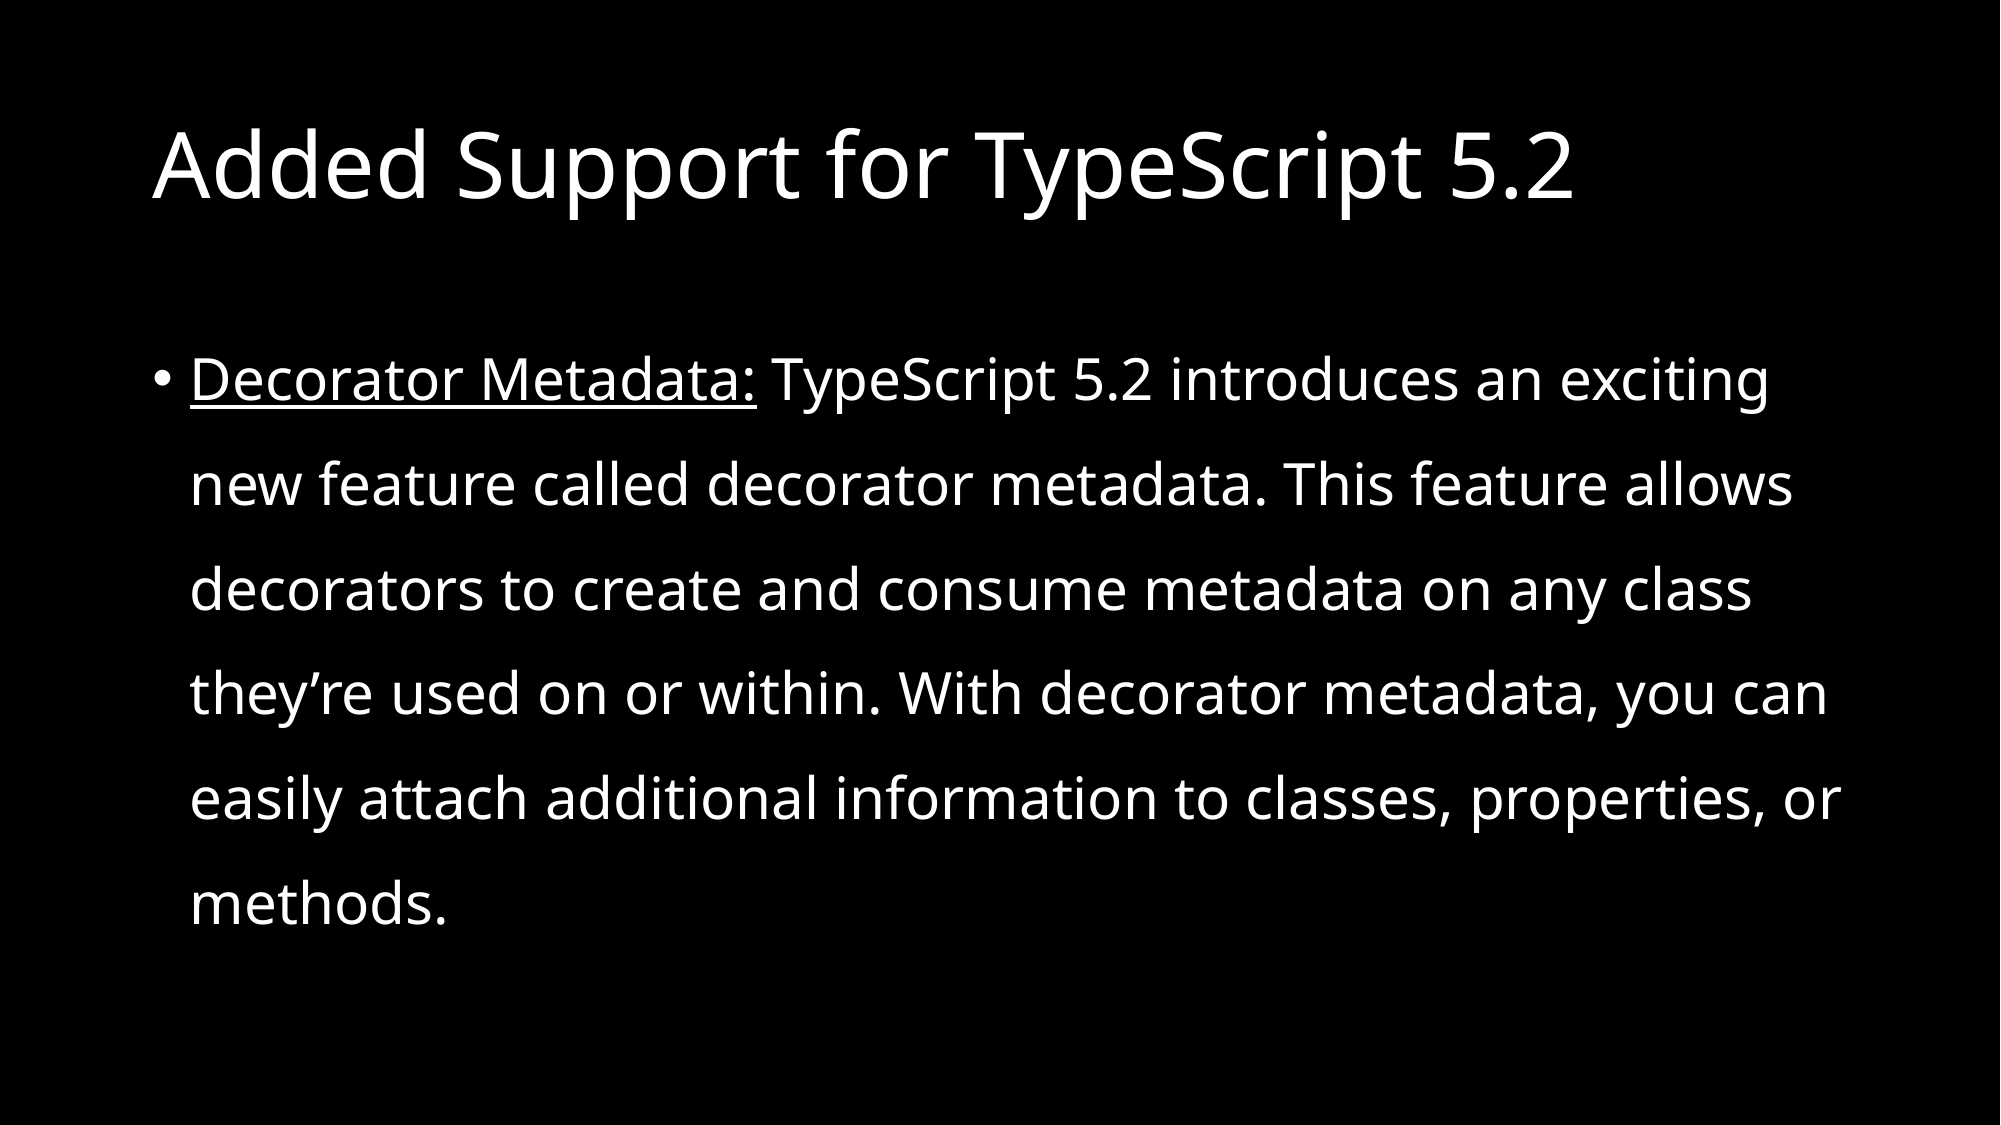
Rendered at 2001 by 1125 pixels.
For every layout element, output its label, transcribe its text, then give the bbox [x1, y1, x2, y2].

title Added Support for TypeScript 5.2 [137, 59, 1863, 278]
list Decorator Metadata: TypeScript 5.2 introduces an exciting new feature called decorator metadata. This feature allows decorators to create and consume metadata on any class they’re used on or within. With decorator metadata, you can easily attach additional information to classes, properties, or methods. [137, 299, 1863, 1014]
